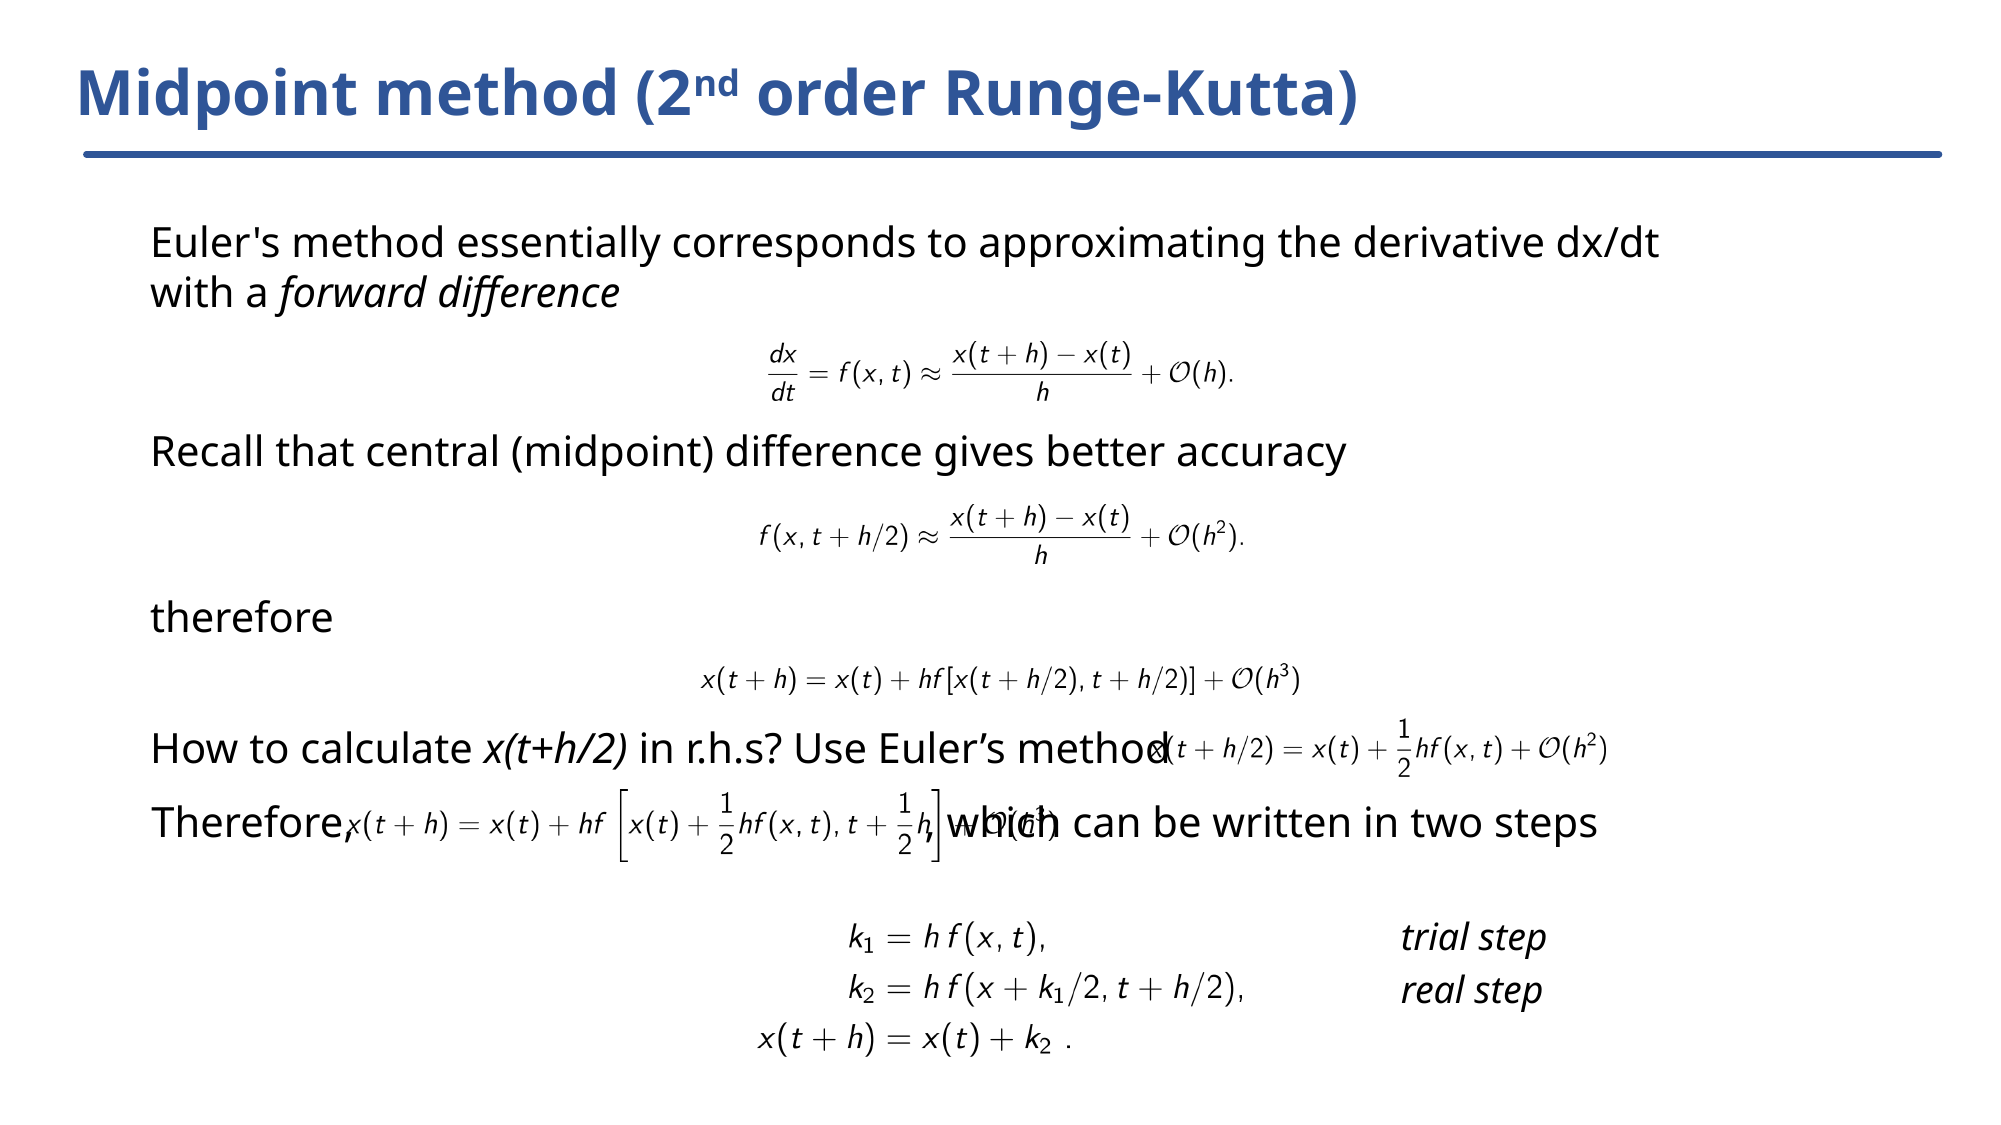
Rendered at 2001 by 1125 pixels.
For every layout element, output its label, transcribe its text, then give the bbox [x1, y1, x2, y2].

text_box therefore [135, 583, 1741, 648]
picture [344, 789, 1057, 862]
picture [767, 341, 1233, 401]
title Midpoint method (2nd order Runge-Kutta) [60, 0, 1940, 192]
text_box real step [1386, 958, 1578, 1019]
text_box Euler's method essentially corresponds to approximating the derivative dx/dt with a forward difference [135, 208, 1741, 323]
text_box Therefore, , which can be written in two steps [136, 788, 1742, 853]
text_box How to calculate x(t+h/2) in r.h.s? Use Euler’s method [135, 714, 1741, 780]
picture [757, 504, 1243, 564]
picture [1149, 718, 1606, 777]
text_box trial step [1386, 905, 1578, 958]
picture [757, 921, 1242, 1057]
picture [699, 663, 1300, 695]
text_box Recall that central (midpoint) difference gives better accuracy [135, 417, 1741, 483]
